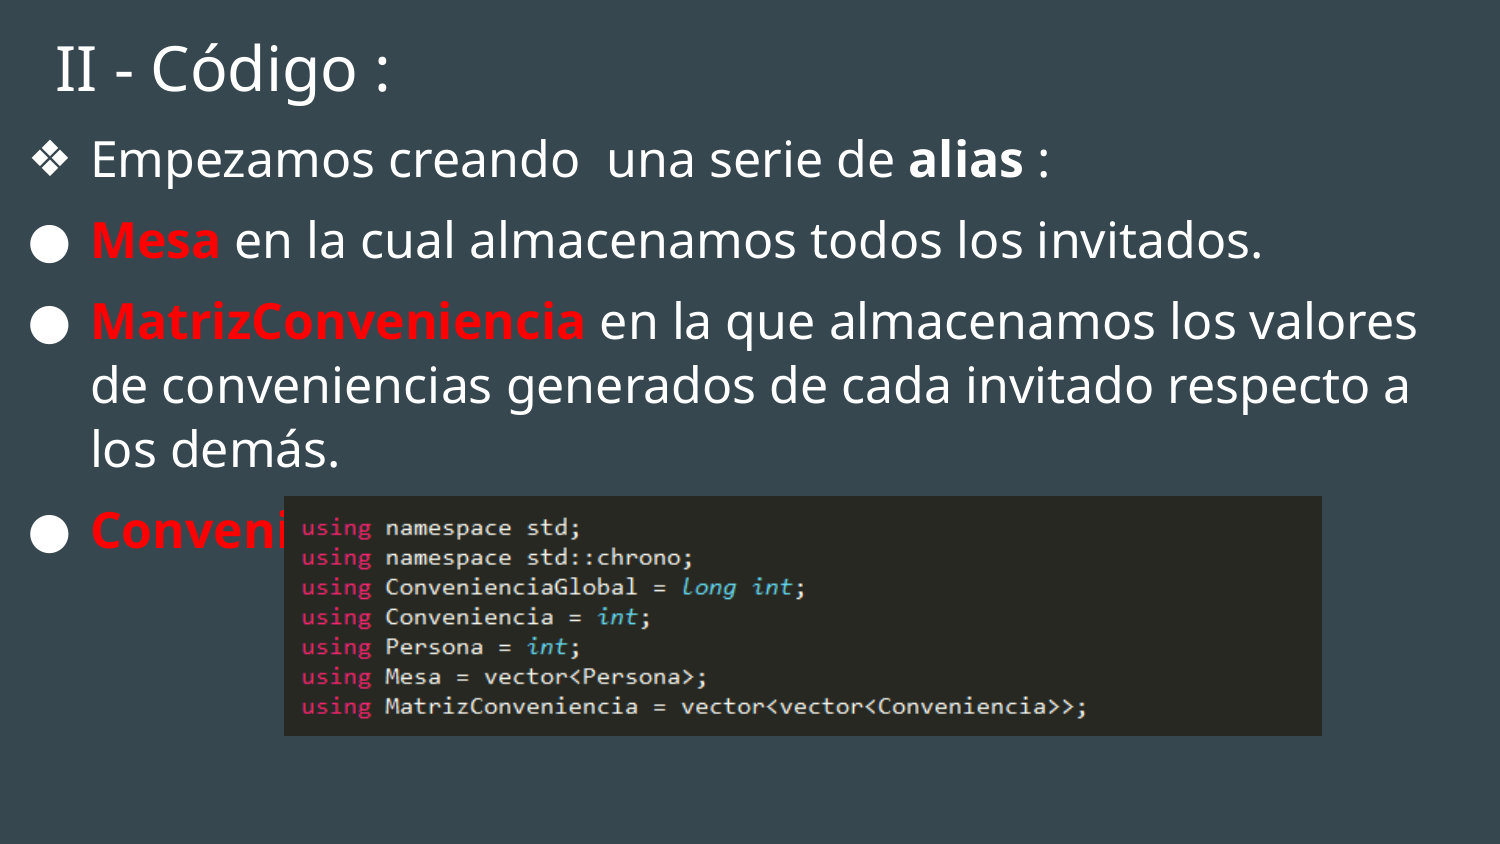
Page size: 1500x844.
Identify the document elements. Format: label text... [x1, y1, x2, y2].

list Empezamos creando una serie de alias : Mesa en la cual almacenamos todos los invitados. MatrizConveniencia en la que almacenamos los valores de conveniencias generados de cada invitado respecto a los demás. ConvenienciaGlobal es lo que buscamos maximizar. [0, 108, 1481, 844]
title II - Código : [40, 14, 1439, 108]
picture [284, 496, 1322, 736]
